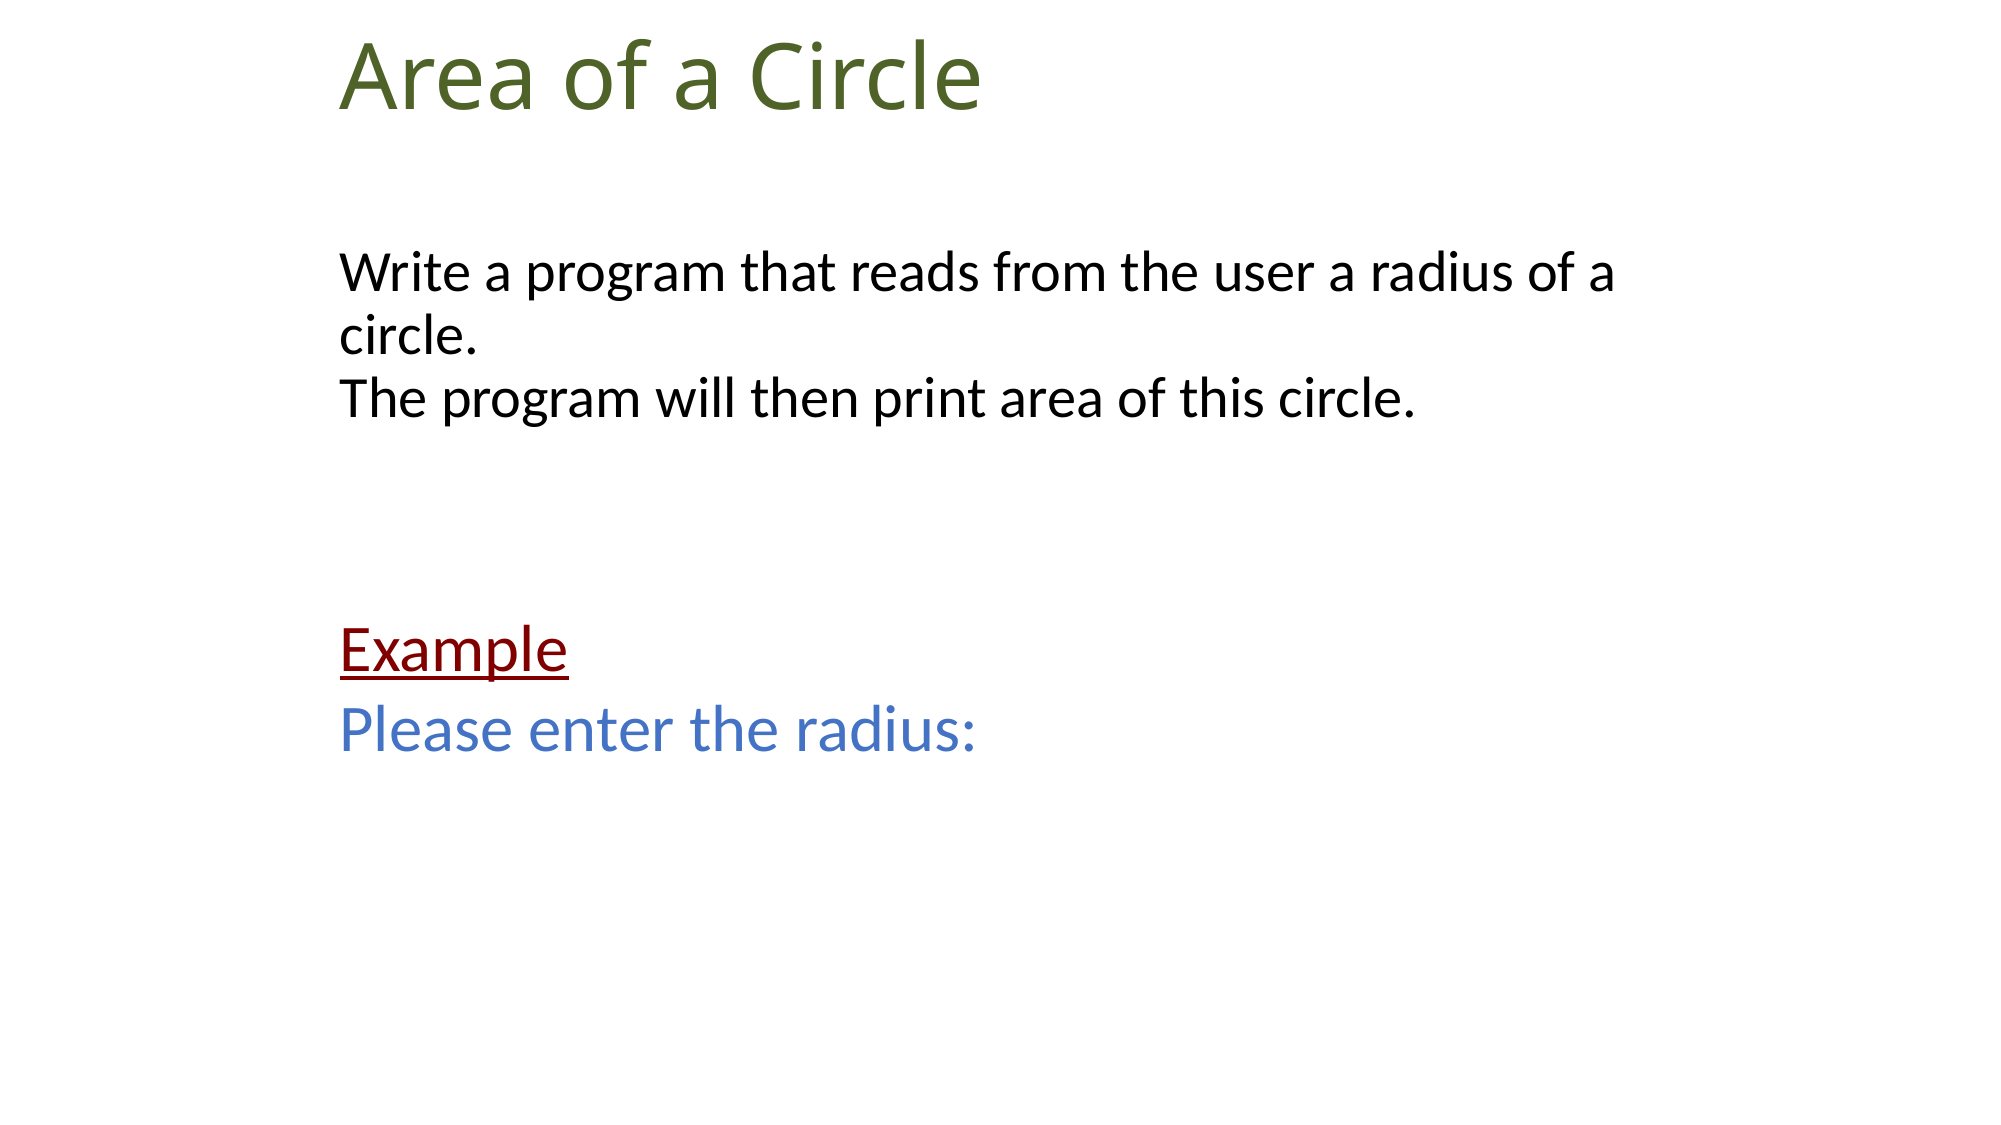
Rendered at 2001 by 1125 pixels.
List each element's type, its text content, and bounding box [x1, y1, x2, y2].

title Area of a Circle [324, 0, 1675, 174]
text_box Example Please enter the radius: [324, 597, 1750, 933]
list Write a program that reads from the user a radius of a circle. The program will then print area of this circle. [324, 233, 1675, 557]
